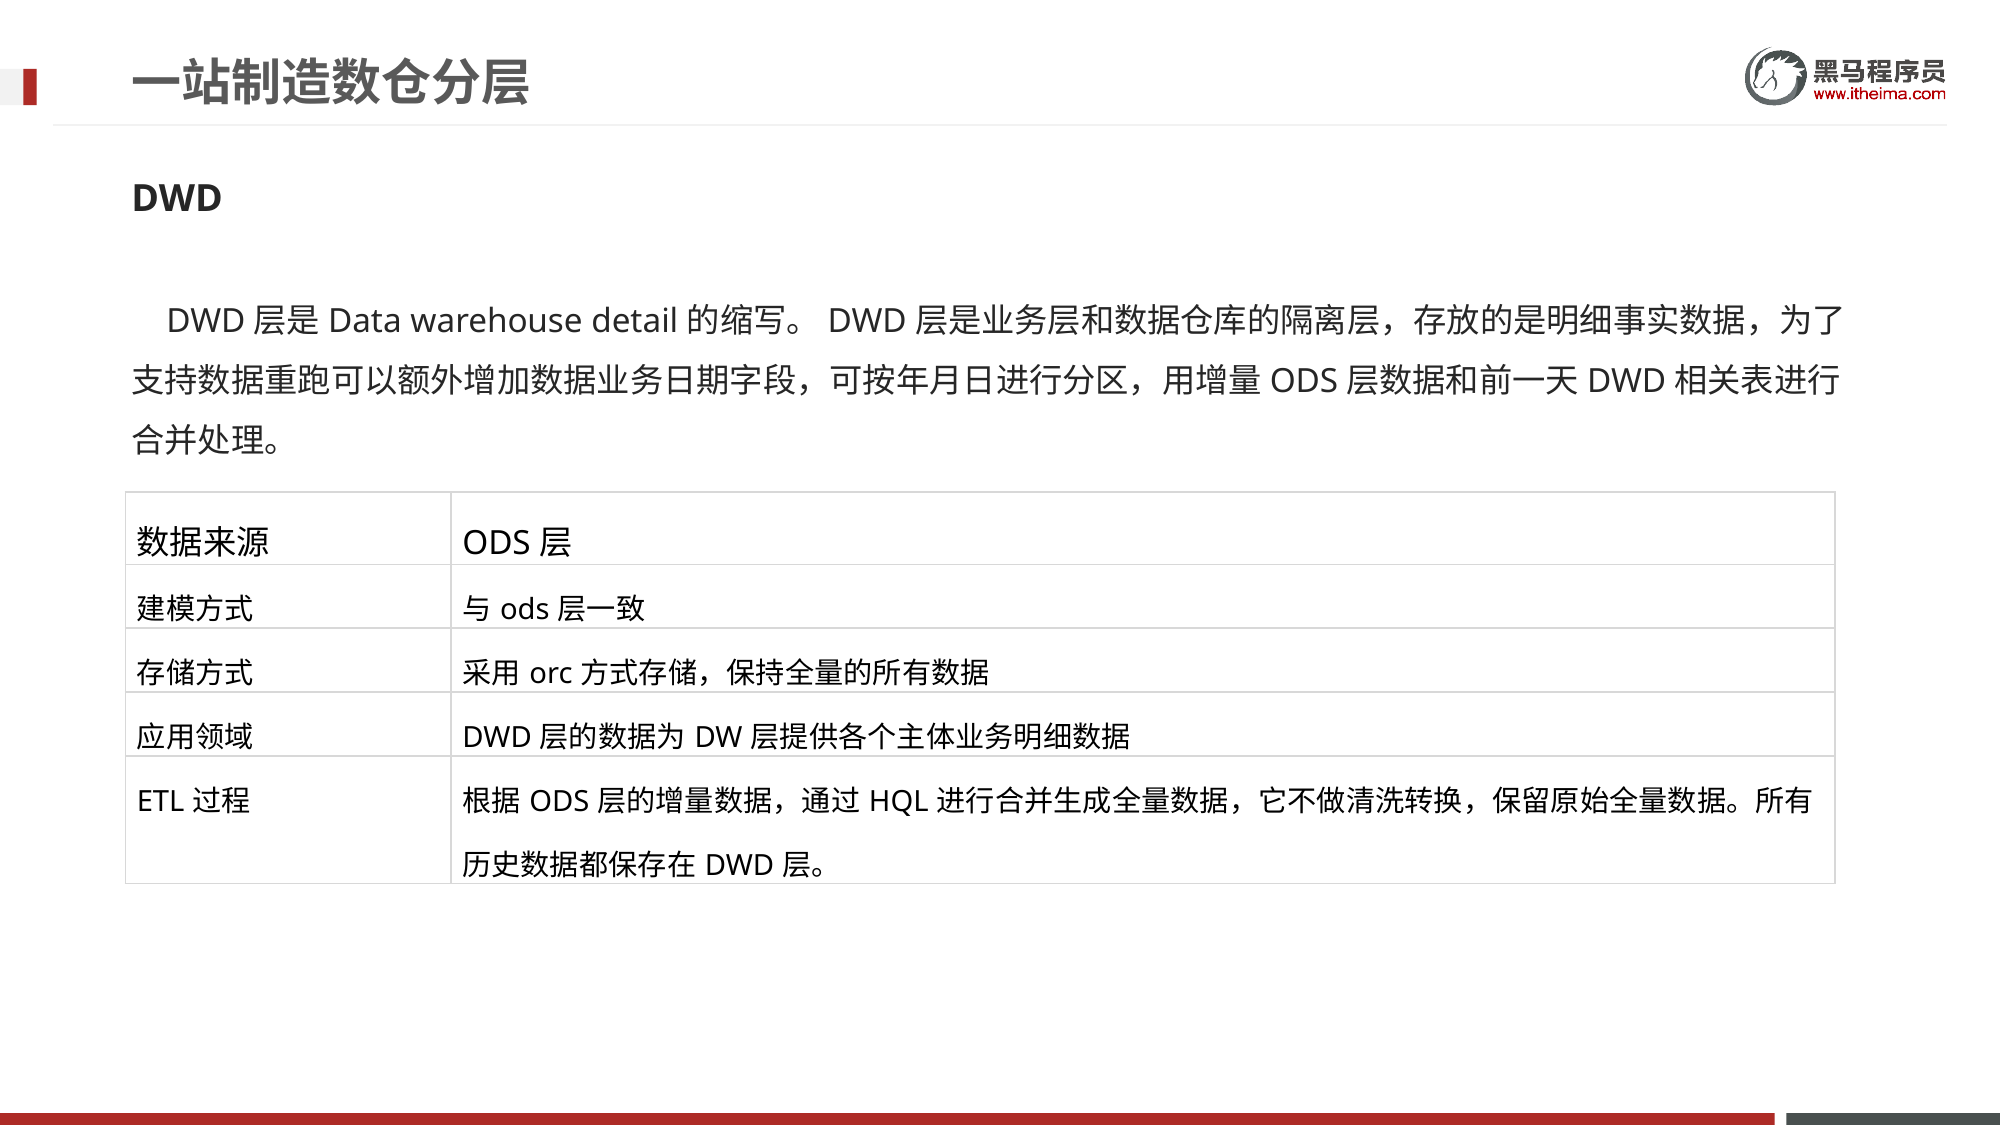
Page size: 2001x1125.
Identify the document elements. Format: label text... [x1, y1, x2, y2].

table_cell 根据ODS层的增量数据，通过HQL进行合并生成全量数据，它不做清洗转换，保留原始全量数据。所有历史数据都保存在DWD层。 [452, 757, 1834, 883]
table_cell 与ods层一致 [452, 565, 1834, 627]
table_cell 存储方式 [126, 629, 450, 691]
picture [1744, 46, 1946, 106]
table_cell 采用orc方式存储，保持全量的所有数据 [452, 629, 1834, 691]
list DWD层是Data warehouse detail的缩写。DWD层是业务层和数据仓库的隔离层，存放的是明细事实数据，为了支持数据重跑可以额外增加数据业务日期字段，可按年月日进行分区，用增量ODS层数据和前一天DWD相关表进行合并处理。 [116, 271, 1872, 964]
table_cell 应用领域 [126, 693, 450, 755]
table_cell 建模方式 [126, 565, 450, 627]
title 一站制造数仓分层 [116, 38, 1556, 124]
table_cell ETL过程 [126, 757, 450, 883]
table_header 数据来源 [126, 493, 450, 564]
list DWD [116, 154, 1872, 239]
table_header ODS层 [452, 493, 1834, 564]
table_cell DWD层的数据为DW层提供各个主体业务明细数据 [452, 693, 1834, 755]
